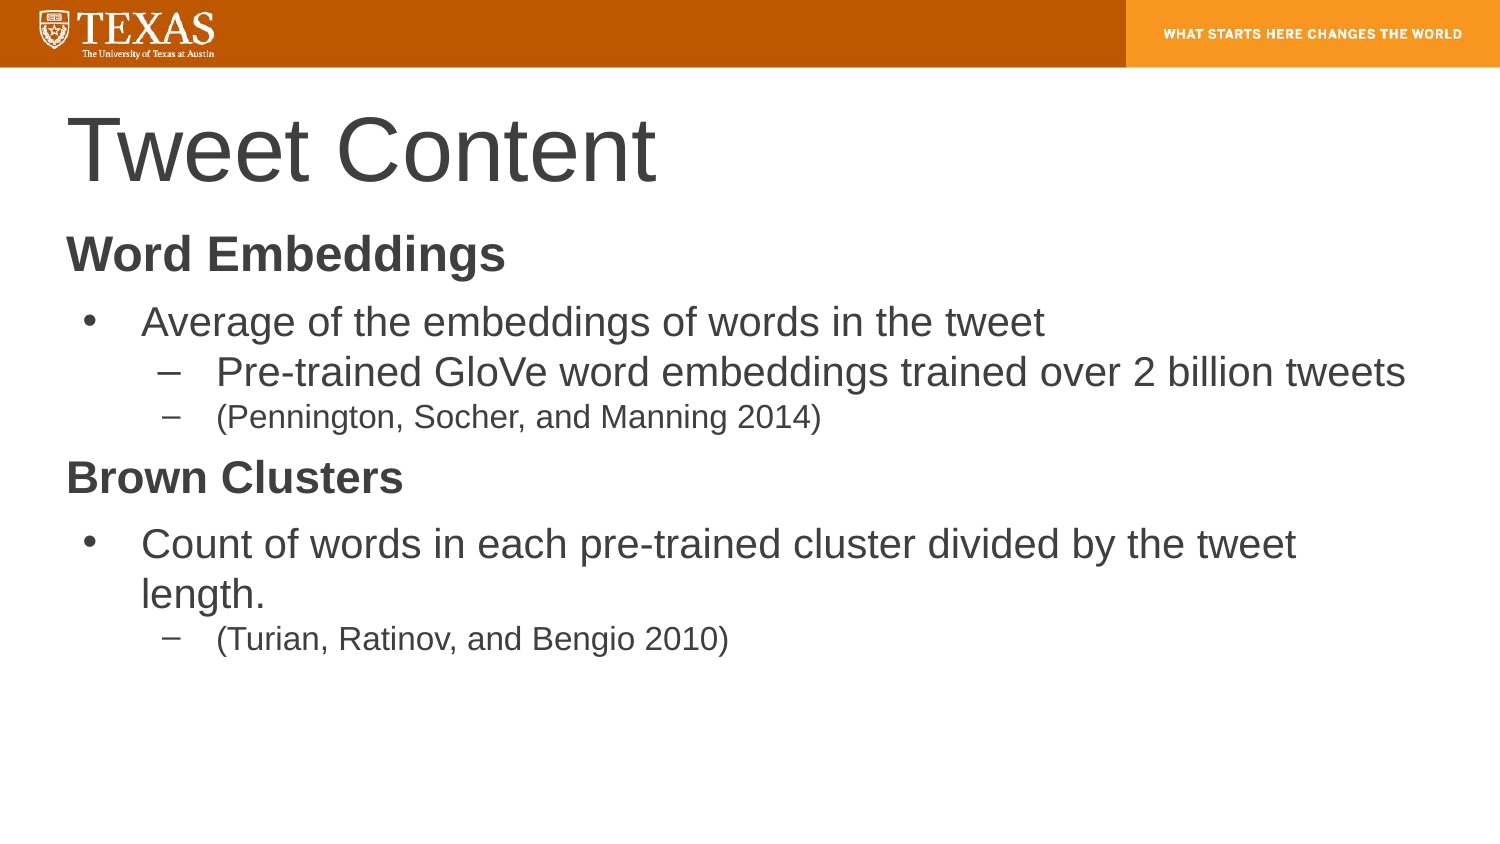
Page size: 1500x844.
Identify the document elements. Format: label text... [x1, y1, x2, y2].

list Word Embeddings Average of the embeddings of words in the tweet Pre-trained GloVe word embeddings trained over 2 billion tweets (Pennington, Socher, and Manning 2014) Brown Clusters Count of words in each pre-trained cluster divided by the tweet length. (Turian, Ratinov, and Bengio 2010) [51, 214, 1449, 775]
title Tweet Content [51, 98, 1449, 192]
picture [0, 0, 1500, 844]
